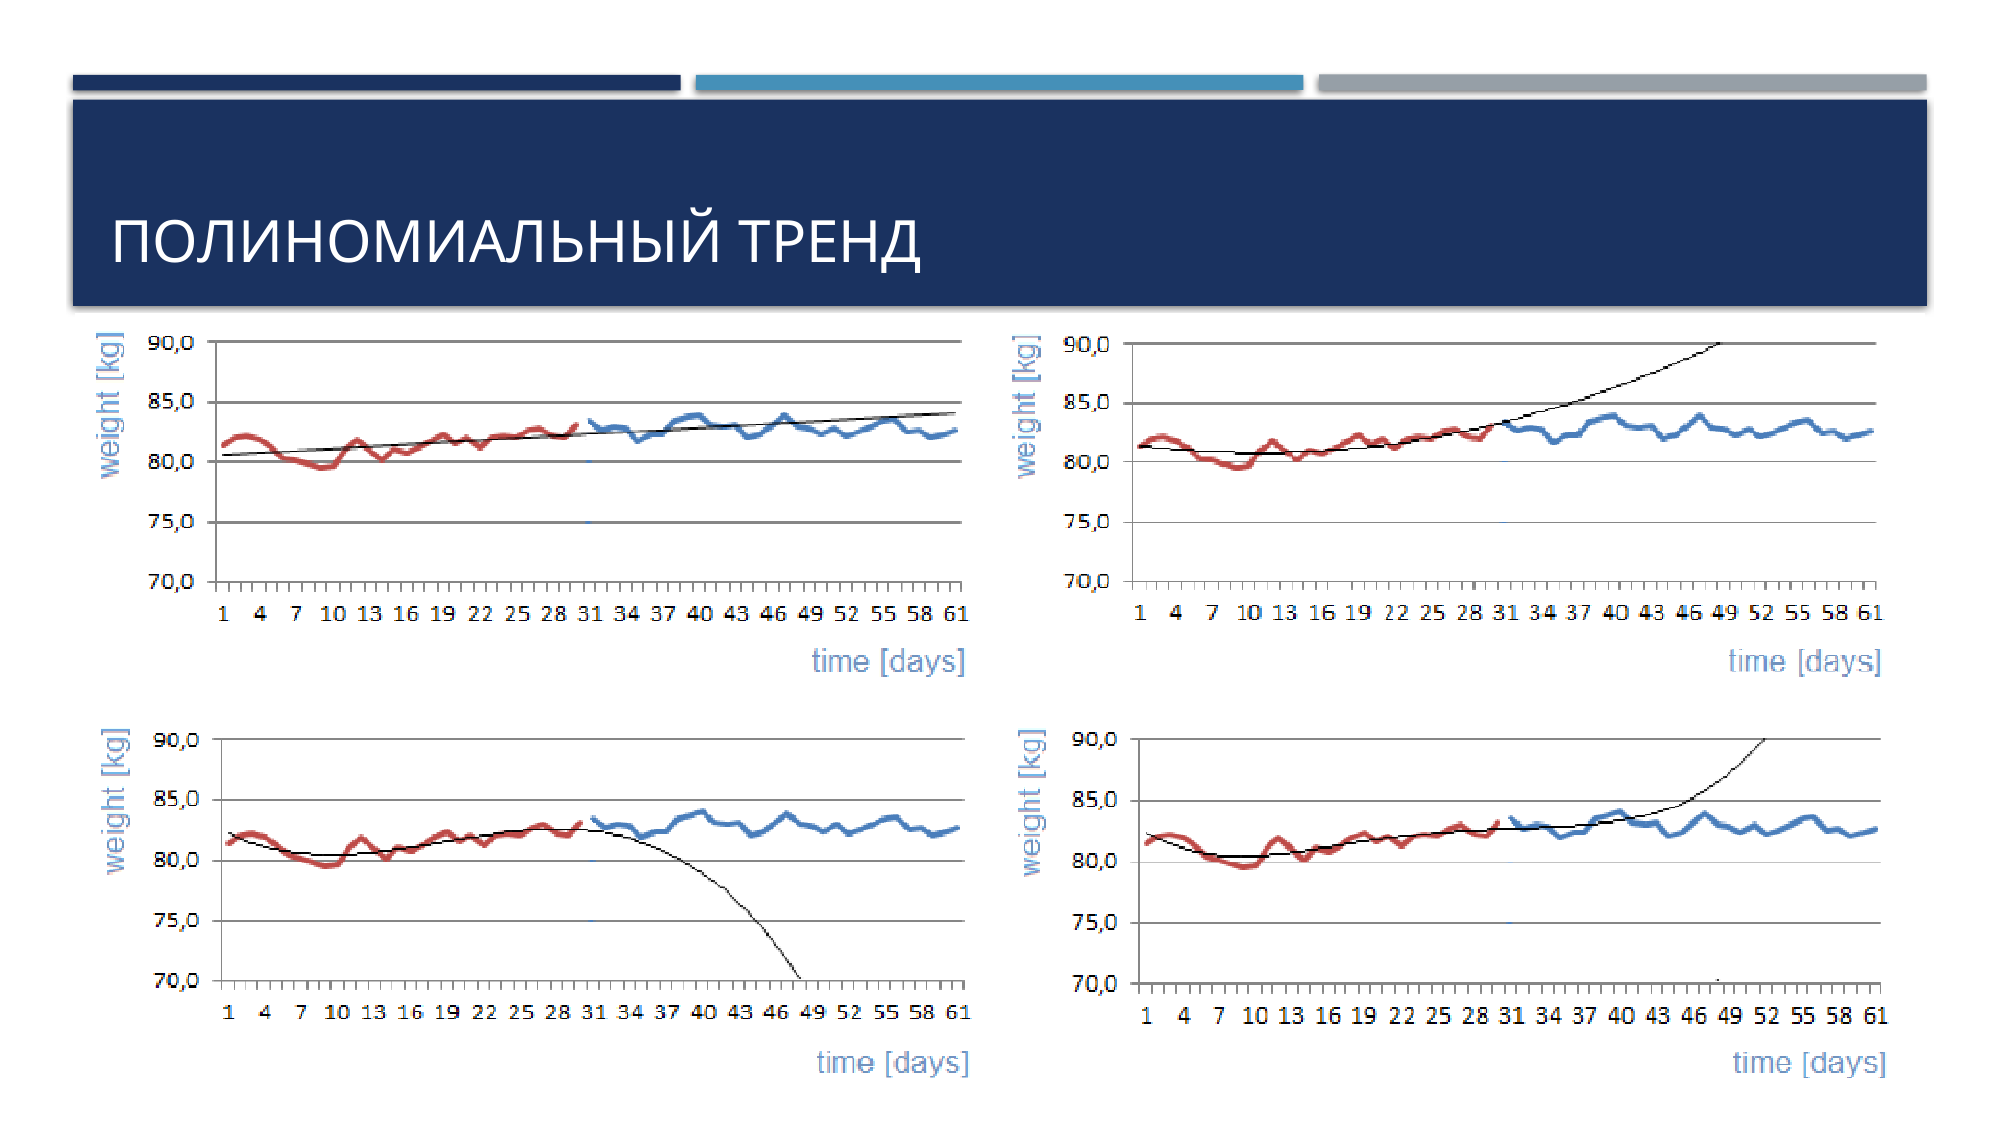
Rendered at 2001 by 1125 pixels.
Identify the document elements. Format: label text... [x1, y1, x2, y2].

title Полиномиальный тренд [95, 119, 1905, 282]
picture [75, 312, 1925, 1125]
